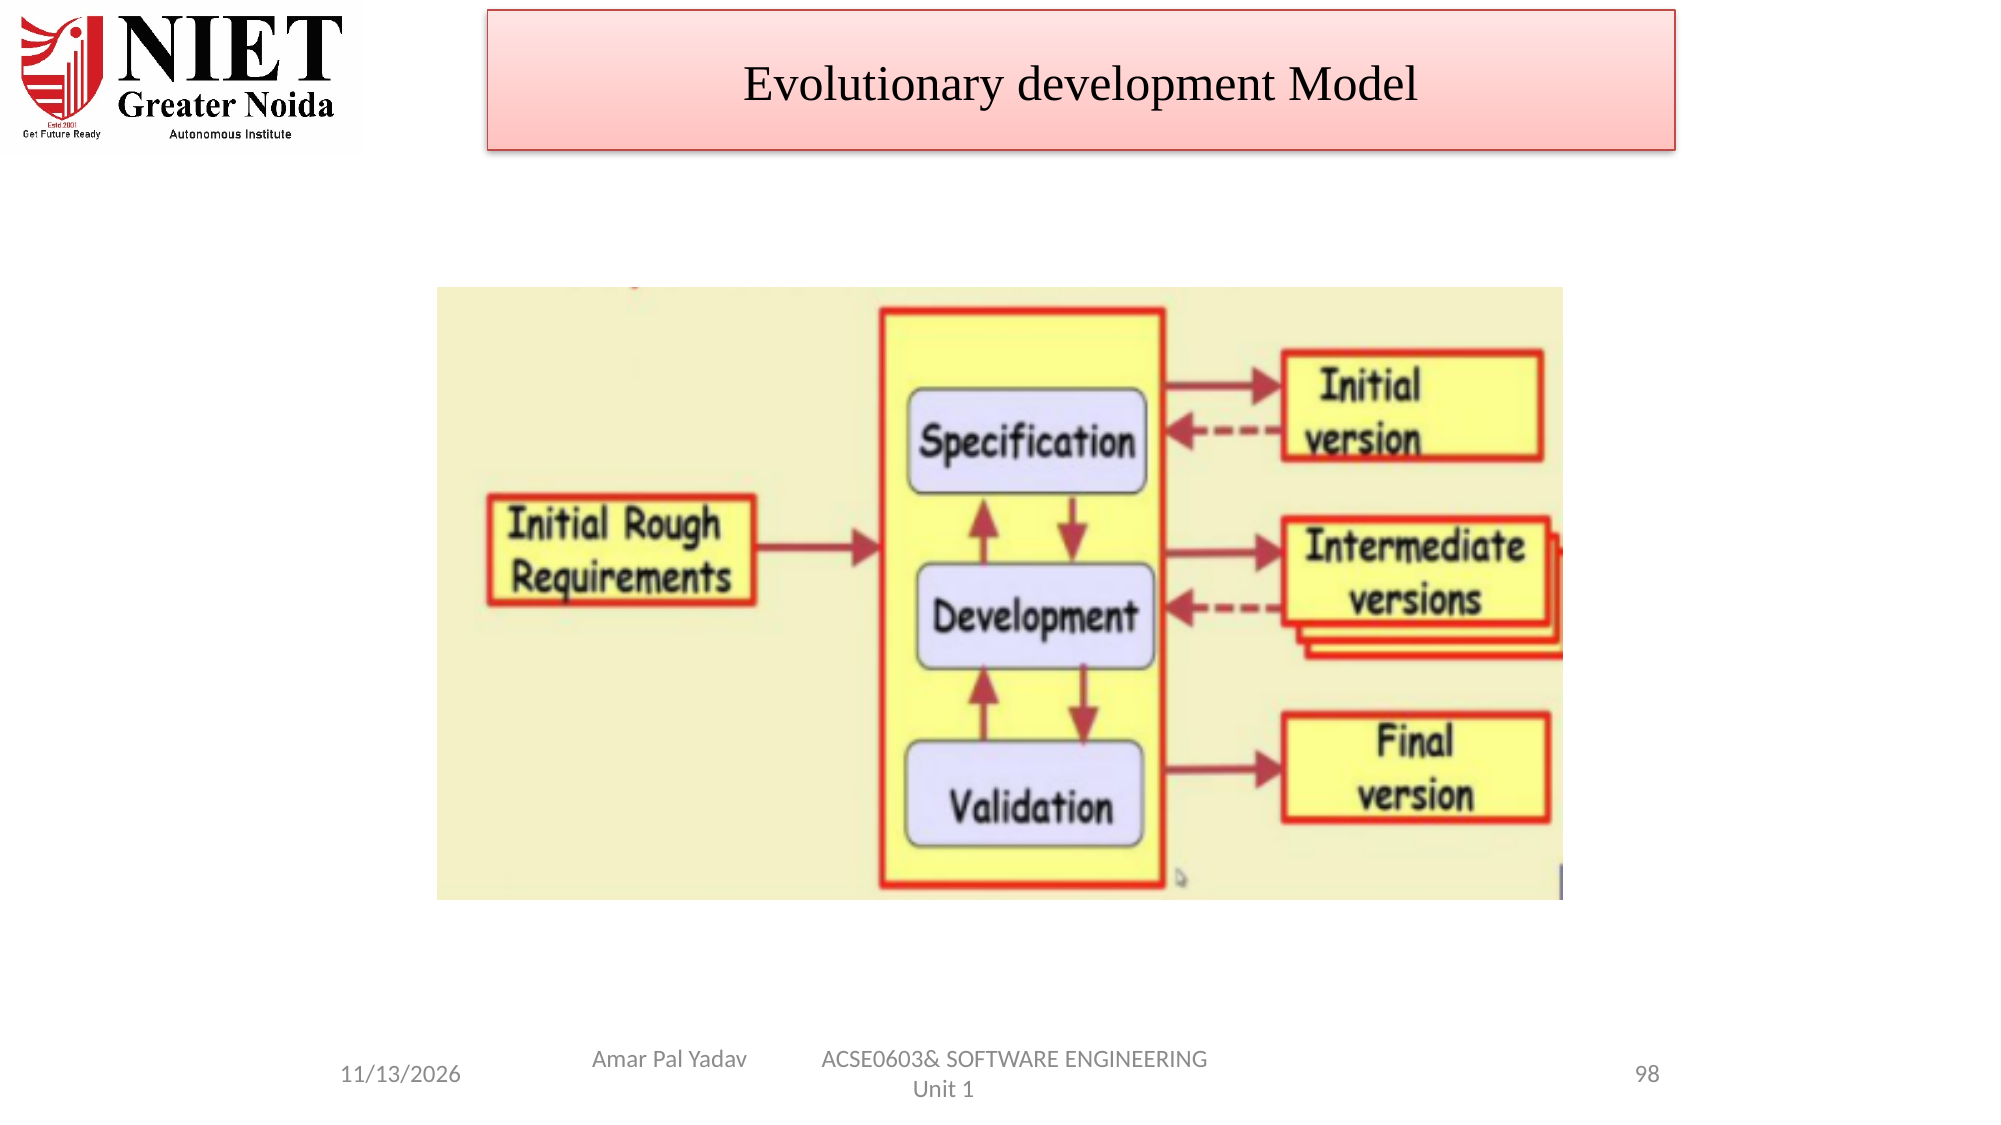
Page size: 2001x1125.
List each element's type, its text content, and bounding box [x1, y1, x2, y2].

picture [0, 0, 363, 156]
picture [437, 287, 1563, 901]
footer Amar Pal Yadav ACSE0603& SOFTWARE ENGINEERING Unit 1 [675, 1042, 1325, 1103]
text_box Evolutionary development Model [487, 9, 1676, 151]
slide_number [324, 1042, 675, 1103]
slide_number 98 [1325, 1042, 1675, 1103]
